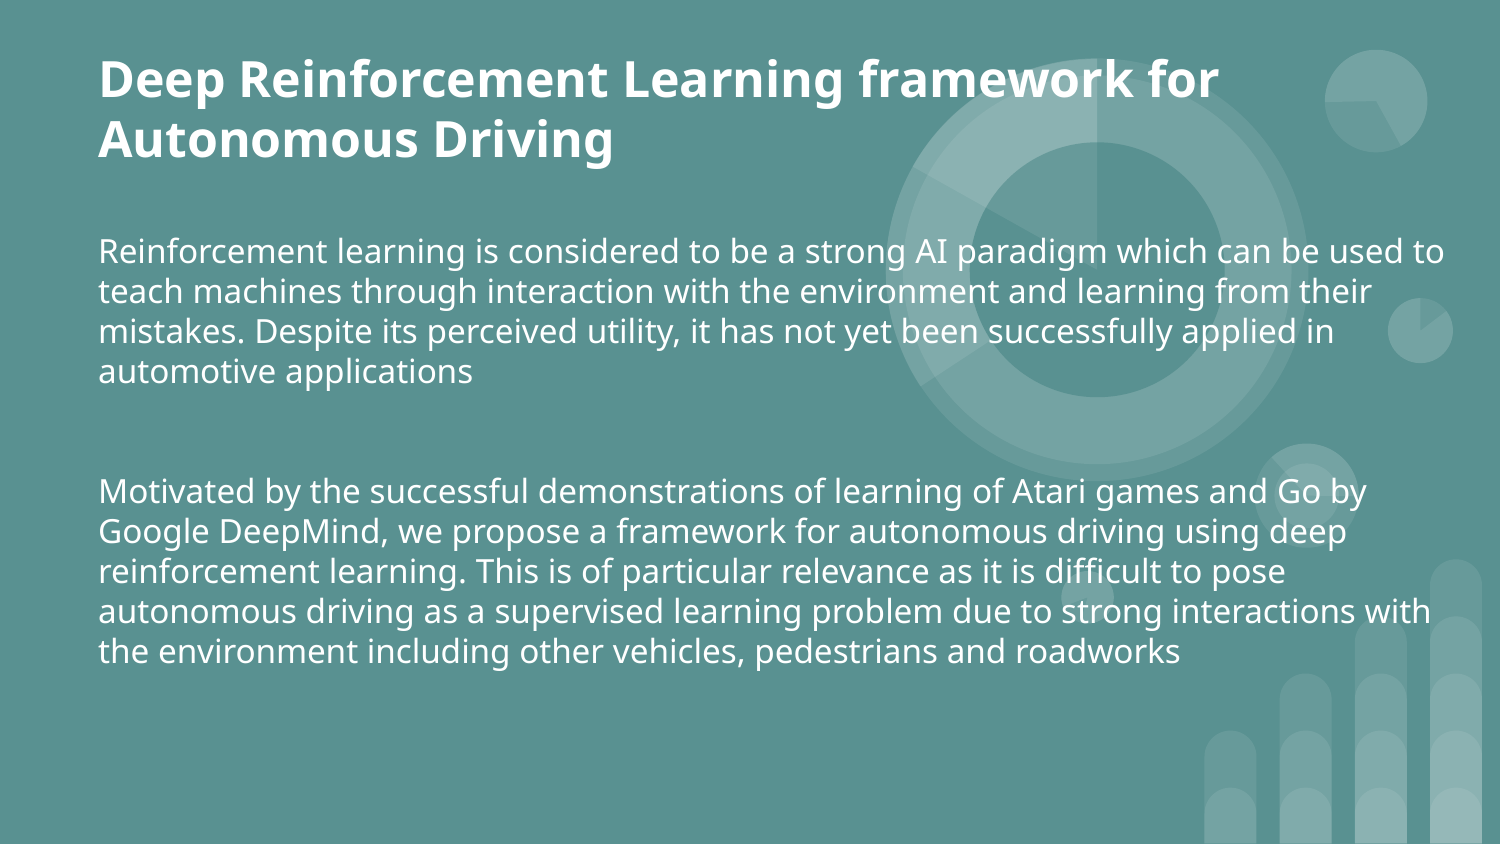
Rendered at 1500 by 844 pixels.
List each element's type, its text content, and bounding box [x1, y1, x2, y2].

subtitle Reinforcement learning is considered to be a strong AI paradigm which can be used to teach machines through interaction with the environment and learning from their mistakes. Despite its perceived utility, it has not yet been successfully applied in automotive applications Motivated by the successful demonstrations of learning of Atari games and Go by Google DeepMind, we propose a framework for autonomous driving using deep reinforcement learning. This is of particular relevance as it is difficult to pose autonomous driving as a supervised learning problem due to strong interactions with the environment including other vehicles, pedestrians and roadworks [83, 215, 1468, 785]
title Deep Reinforcement Learning framework for Autonomous Driving [83, 0, 1374, 215]
